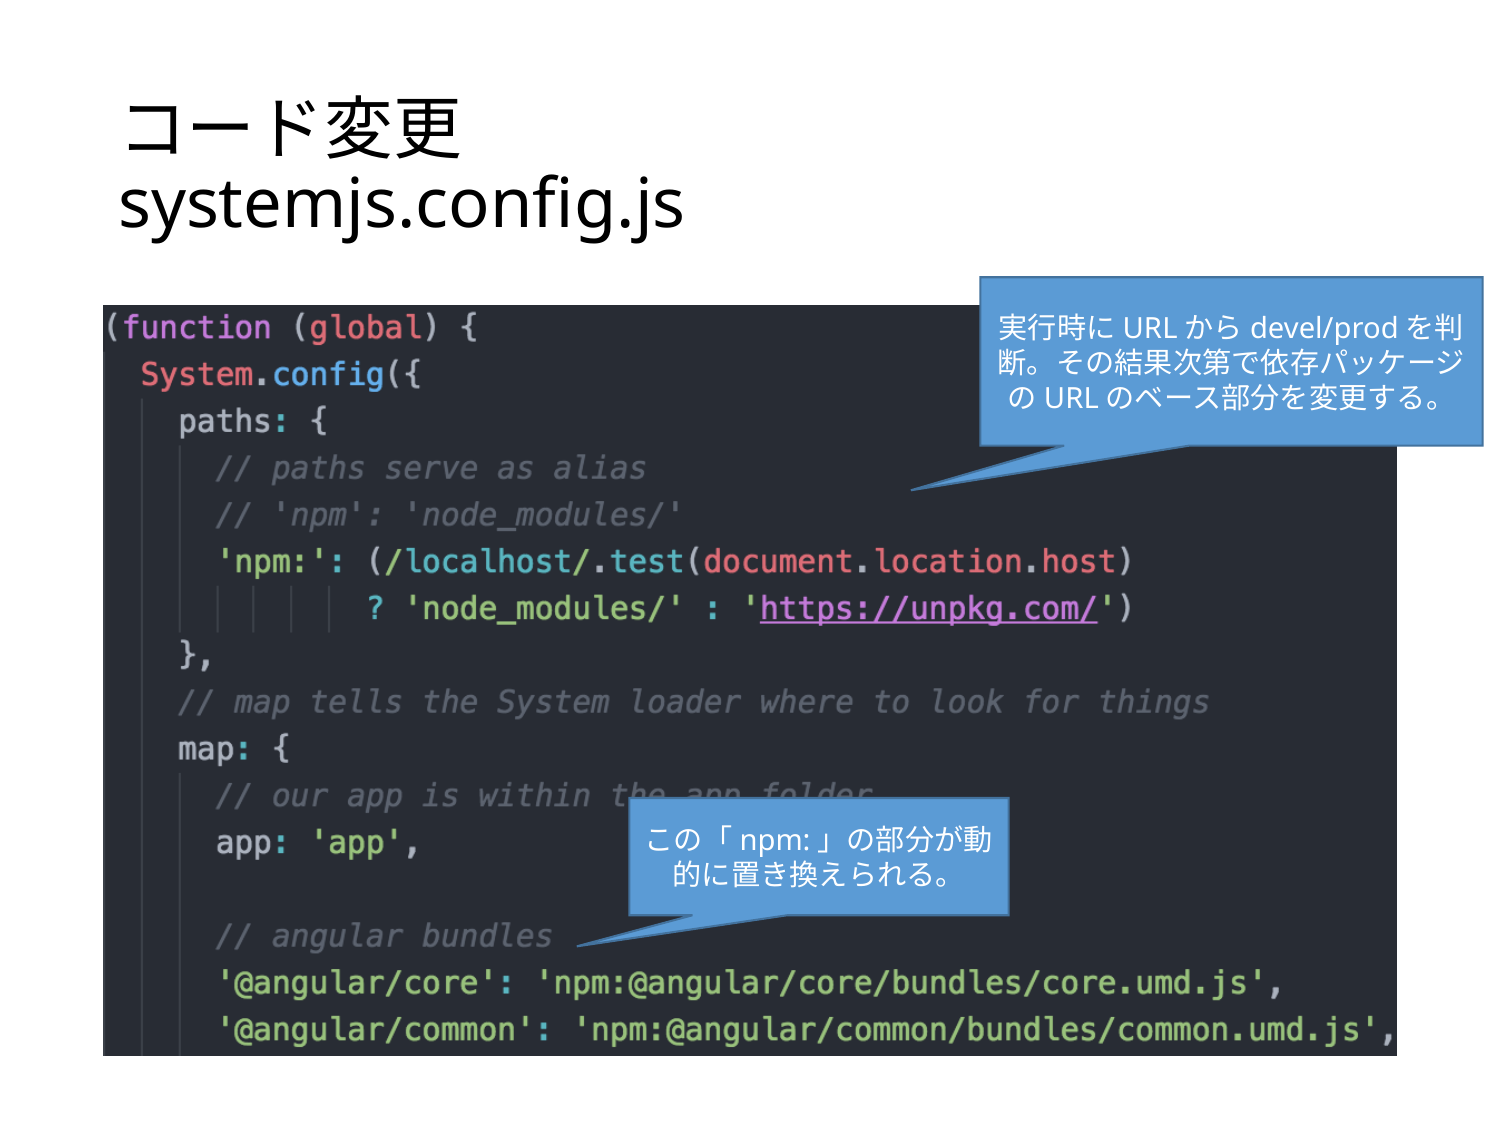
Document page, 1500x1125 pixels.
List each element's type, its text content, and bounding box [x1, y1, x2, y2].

text_box 実行時にURLからdevel/prodを判断。その結果次第で依存パッケージのURLのベース部分を変更する。 [979, 276, 1484, 447]
title コード変更 systemjs.config.js [103, 59, 1397, 278]
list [103, 305, 1397, 1056]
